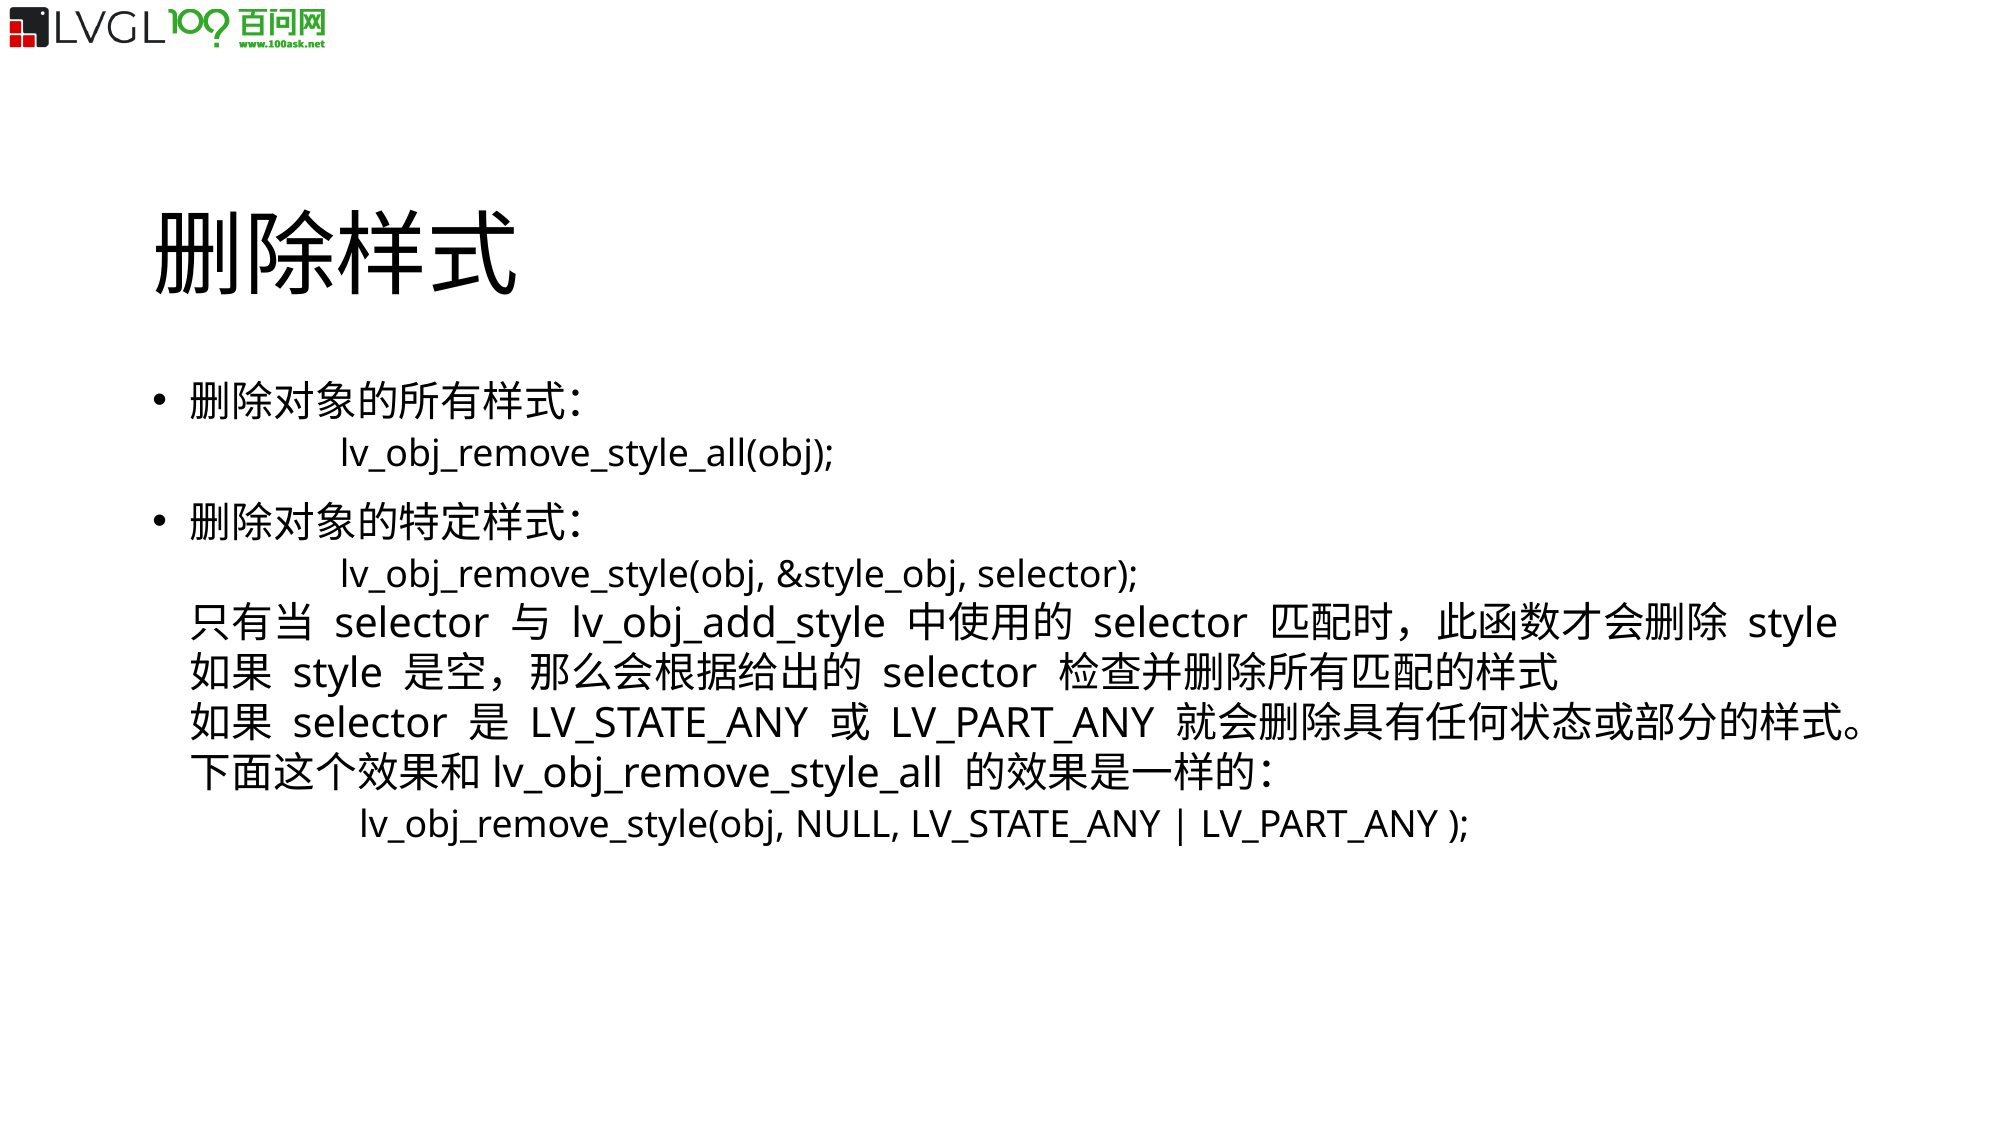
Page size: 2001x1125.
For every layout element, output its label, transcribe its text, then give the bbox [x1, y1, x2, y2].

text_box 删除样式 [137, 149, 1863, 366]
text_box 删除对象的所有样式： lv_obj_remove_style_all(obj); 删除对象的特定样式： lv_obj_remove_style(obj, &style_obj, selector); 只有当 selector 与 lv_obj_add_style 中使用的 selector 匹配时，此函数才会删除 style 如果 style 是空，那么会根据给出的 selector 检查并删除所有匹配的样式 如果 selector 是 LV_STATE_ANY 或 LV_PART_ANY 就会删除具有任何状态或部分的样式。下面这个效果和lv_obj_remove_style_all 的效果是一样的： lv_obj_remove_style(obj, NULL, LV_STATE_ANY | LV_PART_ANY ); [137, 366, 1863, 964]
picture [8, 3, 166, 54]
picture [168, 9, 325, 48]
